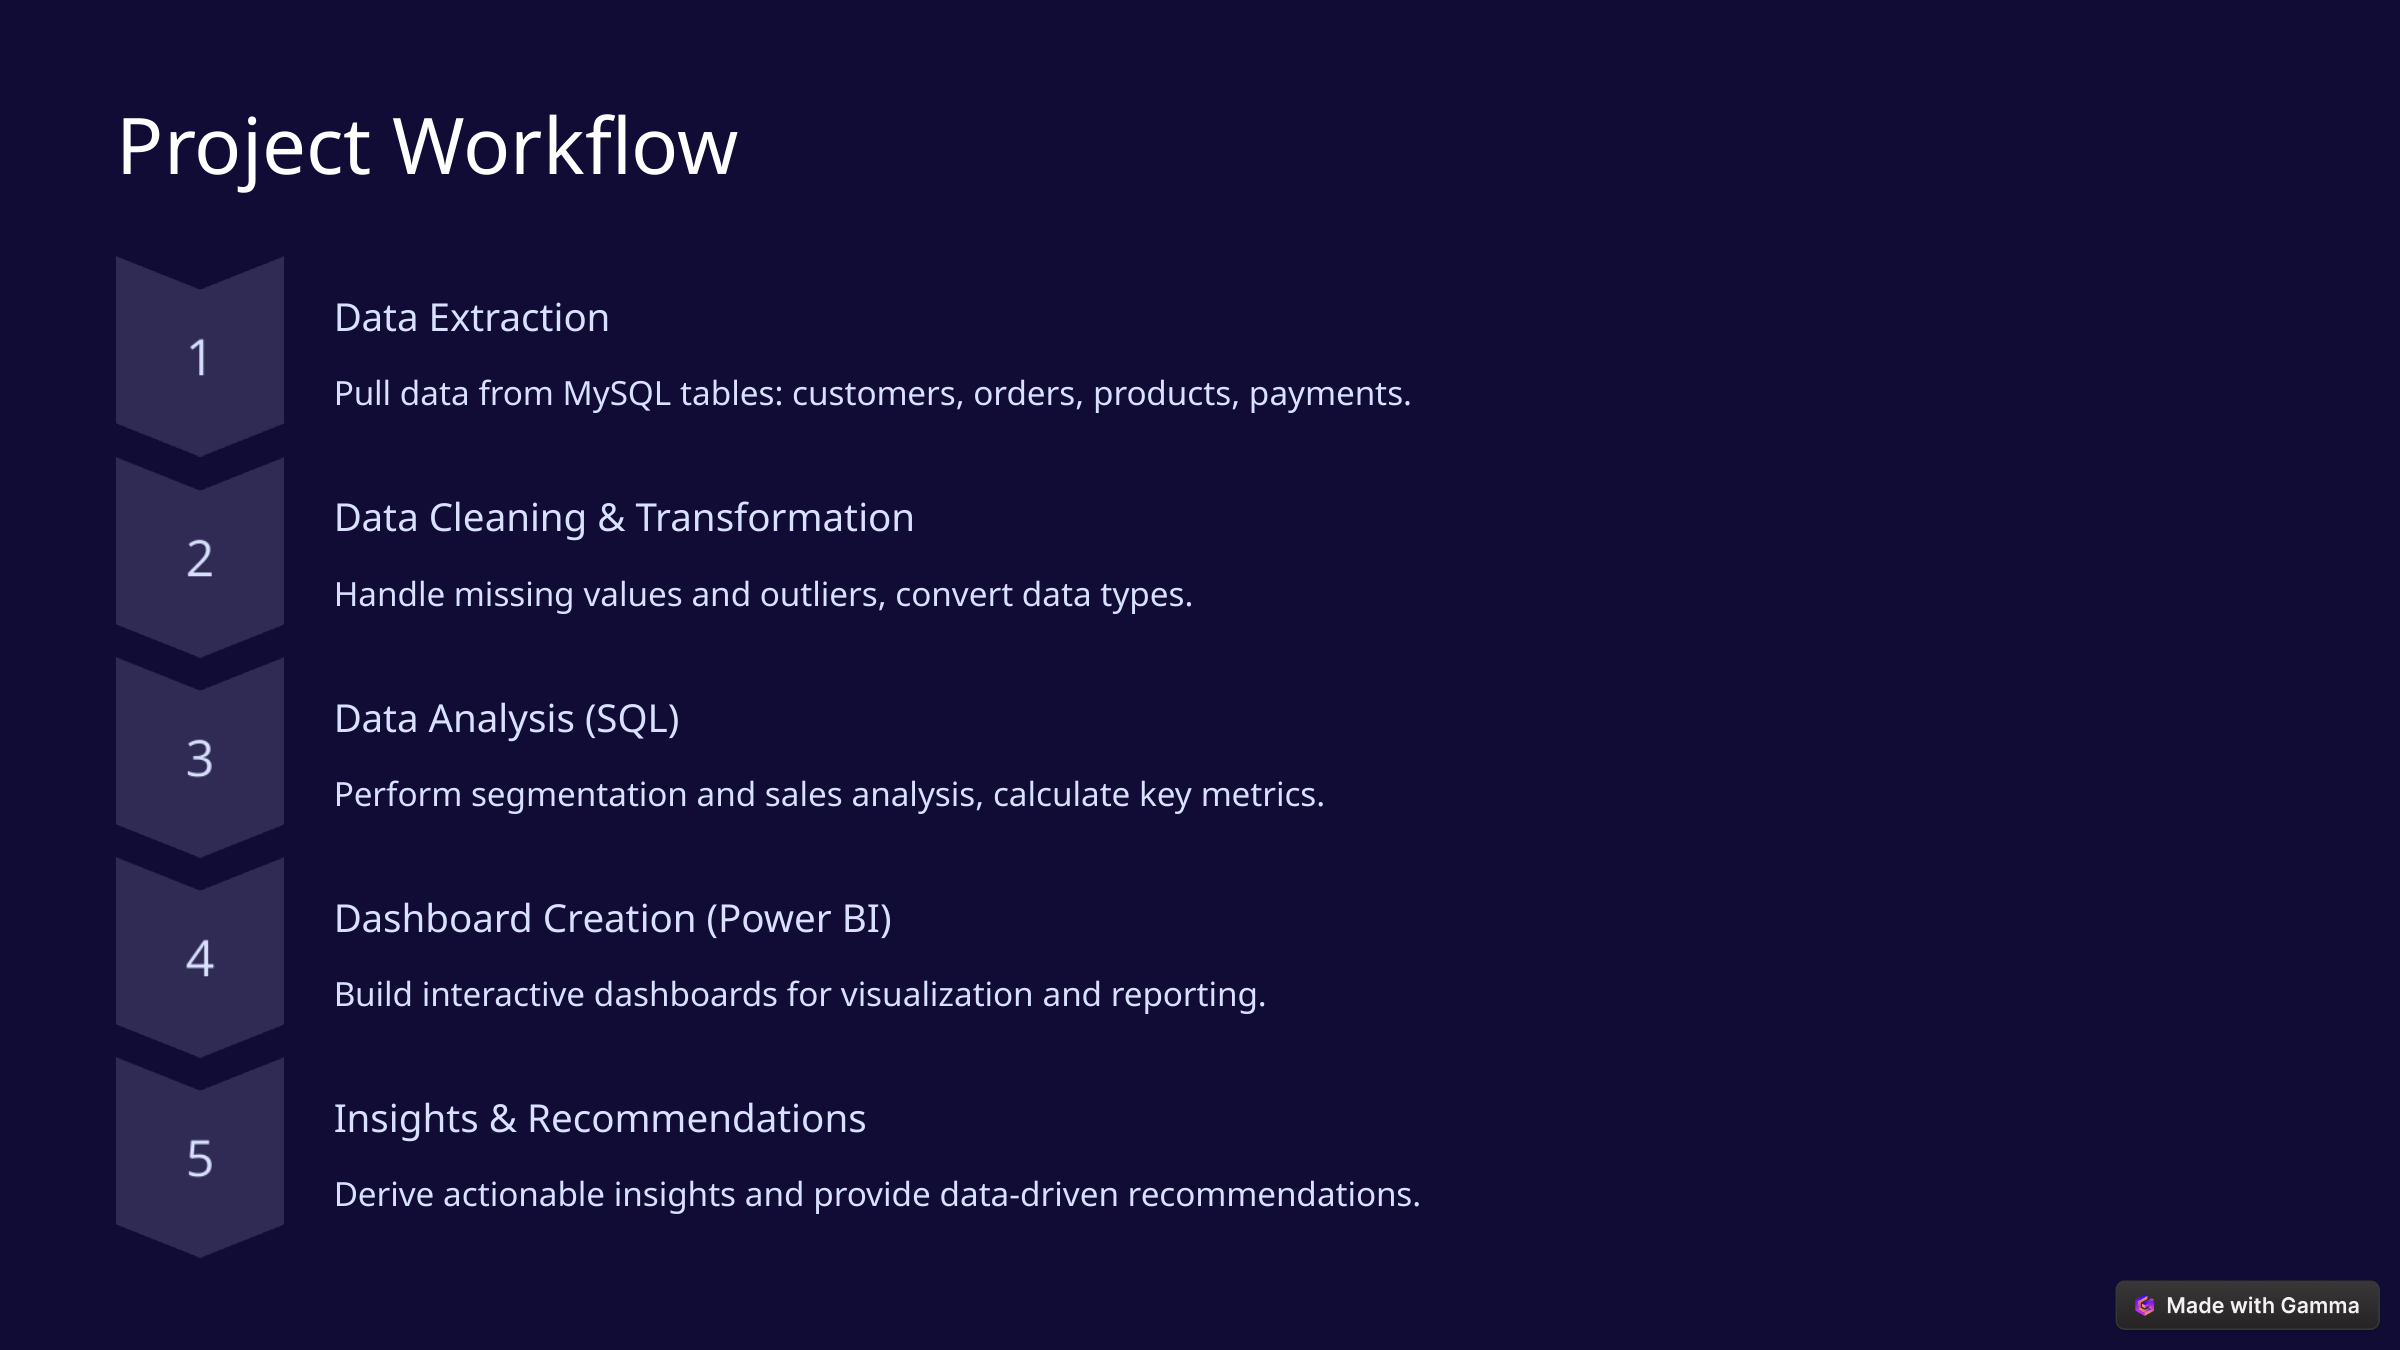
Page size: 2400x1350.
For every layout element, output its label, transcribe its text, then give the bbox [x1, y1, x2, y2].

text_box Data Analysis (SQL) [333, 690, 727, 740]
text_box Data Extraction [333, 290, 727, 340]
text_box Pull data from MySQL tables: customers, orders, products, payments. [333, 359, 2284, 413]
text_box Project Workflow [116, 91, 903, 190]
text_box Insights & Recommendations [333, 1091, 846, 1141]
text_box Dashboard Creation (Power BI) [333, 890, 868, 940]
text_box Build interactive dashboards for visualization and reporting. [333, 959, 2284, 1014]
picture [116, 256, 284, 1259]
text_box Derive actionable insights and provide data-driven recommendations. [333, 1160, 2284, 1214]
text_box Data Cleaning & Transformation [333, 490, 893, 540]
text_box Perform segmentation and sales analysis, calculate key metrics. [333, 759, 2284, 814]
picture [2106, 1271, 2389, 1339]
text_box Handle missing values and outliers, convert data types. [333, 559, 2284, 613]
